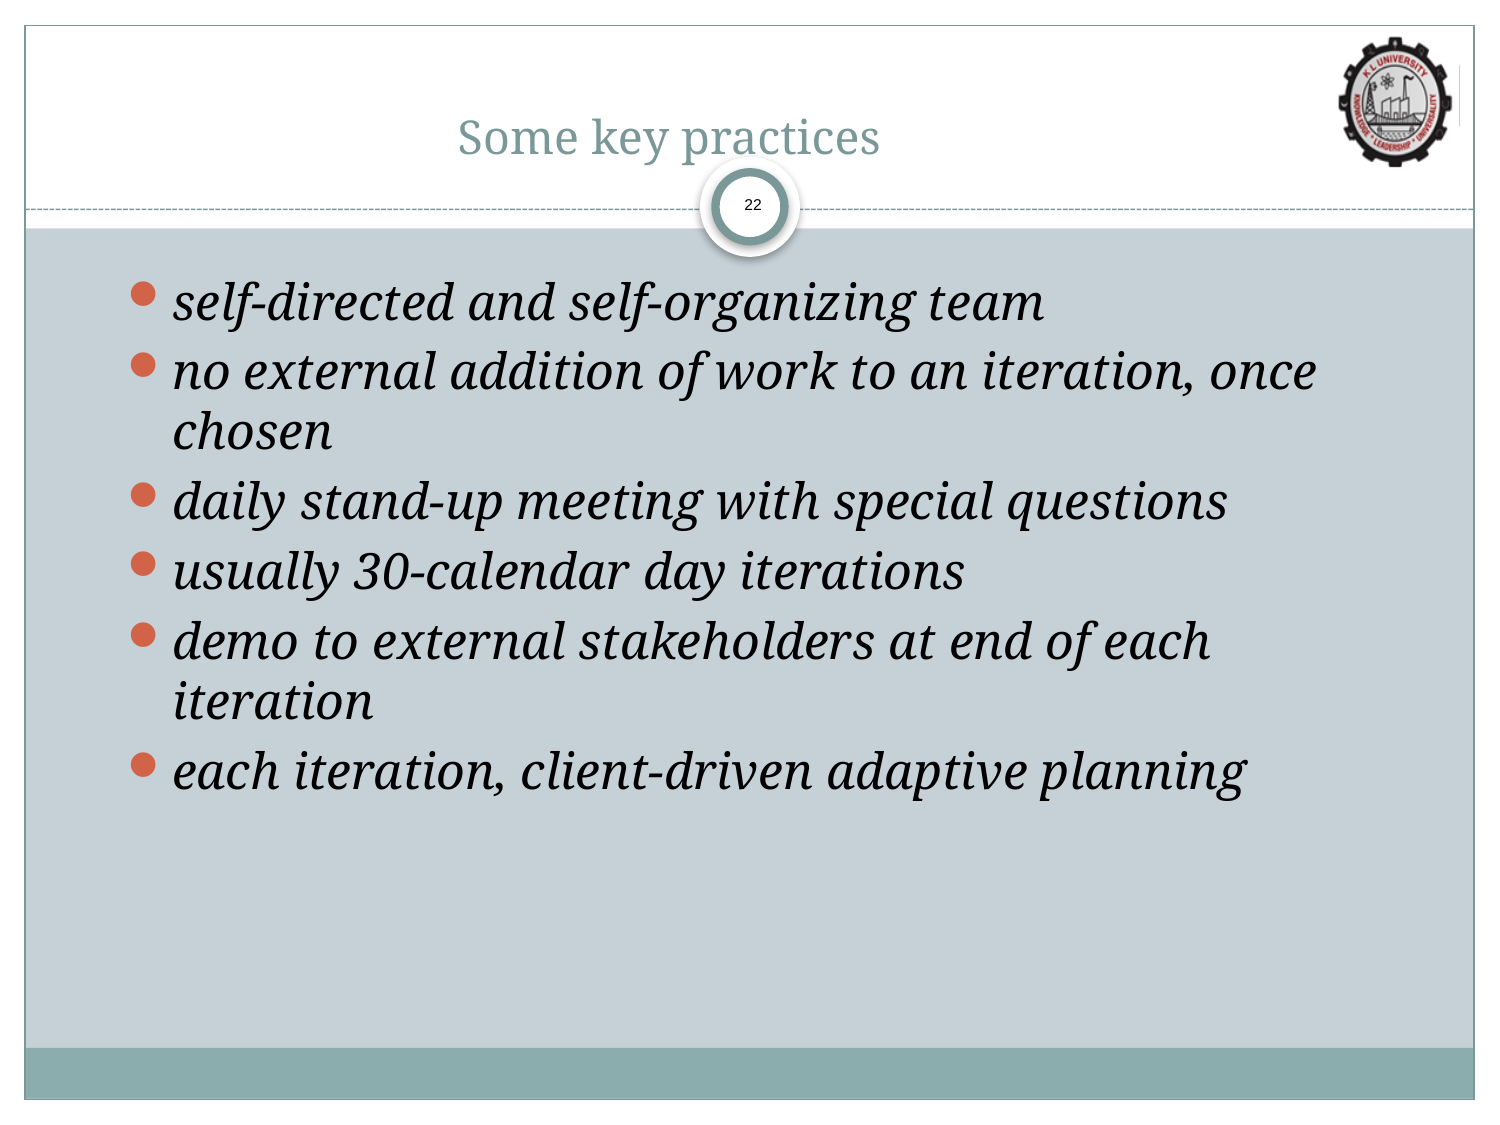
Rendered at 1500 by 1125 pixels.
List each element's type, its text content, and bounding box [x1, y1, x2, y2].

list self-directed and self-organizing team no external addition of work to an iteration, once chosen daily stand-up meeting with special questions usually 30-calendar day iterations demo to external stakeholders at end of each iteration each iteration, client-driven adaptive planning [112, 262, 1407, 900]
slide_number 22 [715, 168, 791, 241]
title Some key practices [125, 99, 1227, 172]
picture [1328, 30, 1460, 178]
